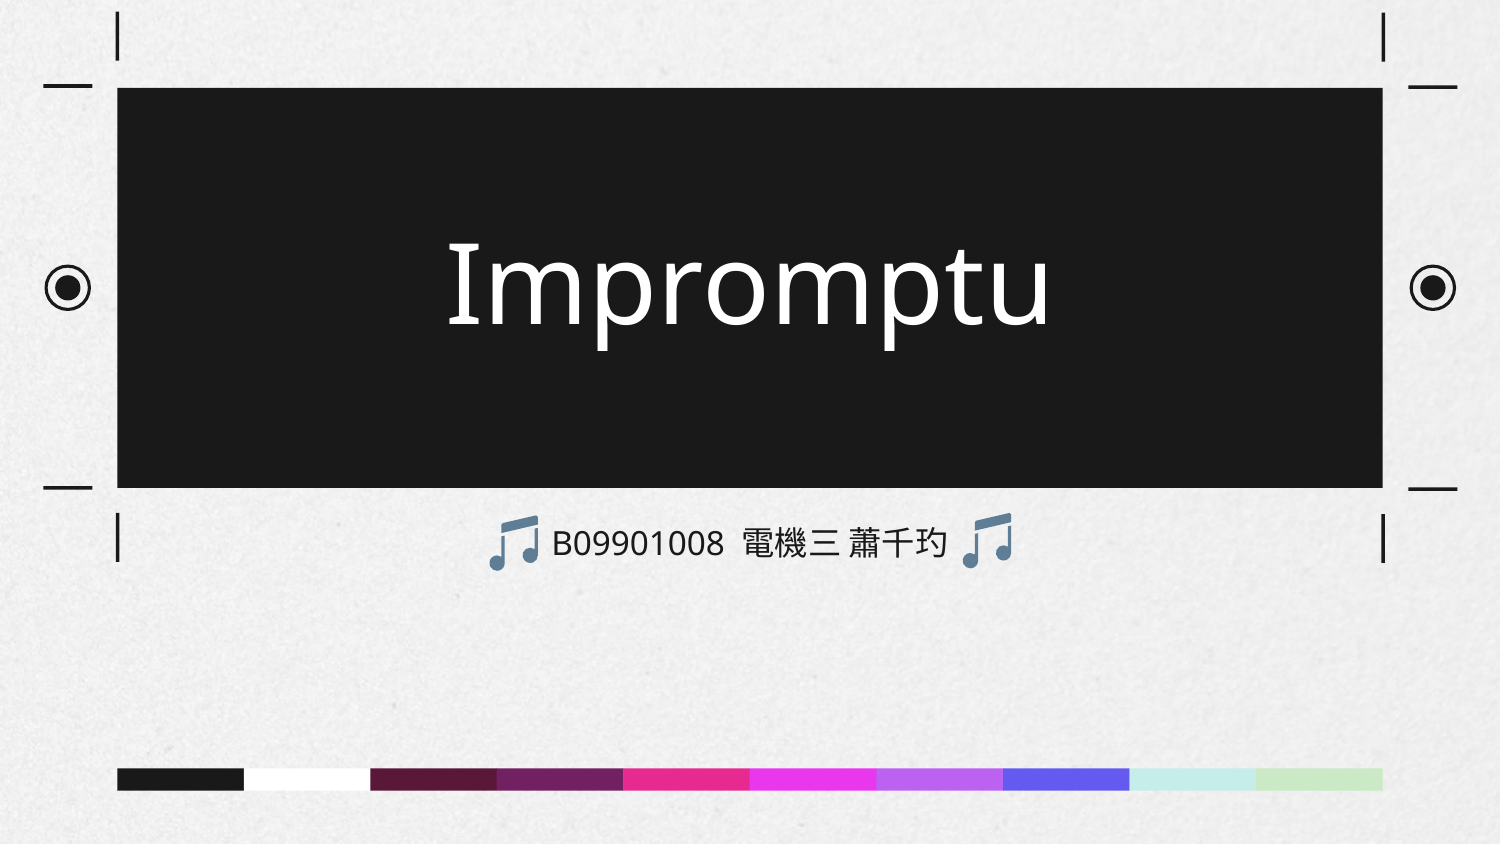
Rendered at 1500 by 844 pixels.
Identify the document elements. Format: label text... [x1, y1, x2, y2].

text_box [115, 512, 120, 562]
subtitle B09901008 電機三 蕭千玓 [392, 508, 1108, 576]
text_box [117, 87, 1383, 488]
text_box [56, 276, 79, 299]
title Impromptu [144, 132, 1356, 444]
text_box [46, 266, 90, 310]
text_box [43, 486, 93, 490]
text_box [1408, 85, 1458, 89]
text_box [961, 512, 1012, 569]
picture [0, 0, 1500, 844]
text_box [1411, 266, 1455, 310]
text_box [488, 515, 539, 571]
text_box [1408, 487, 1458, 491]
text_box [115, 11, 120, 61]
text_box [1381, 514, 1385, 563]
text_box [43, 84, 93, 88]
text_box [1421, 276, 1445, 299]
text_box [1381, 12, 1386, 62]
